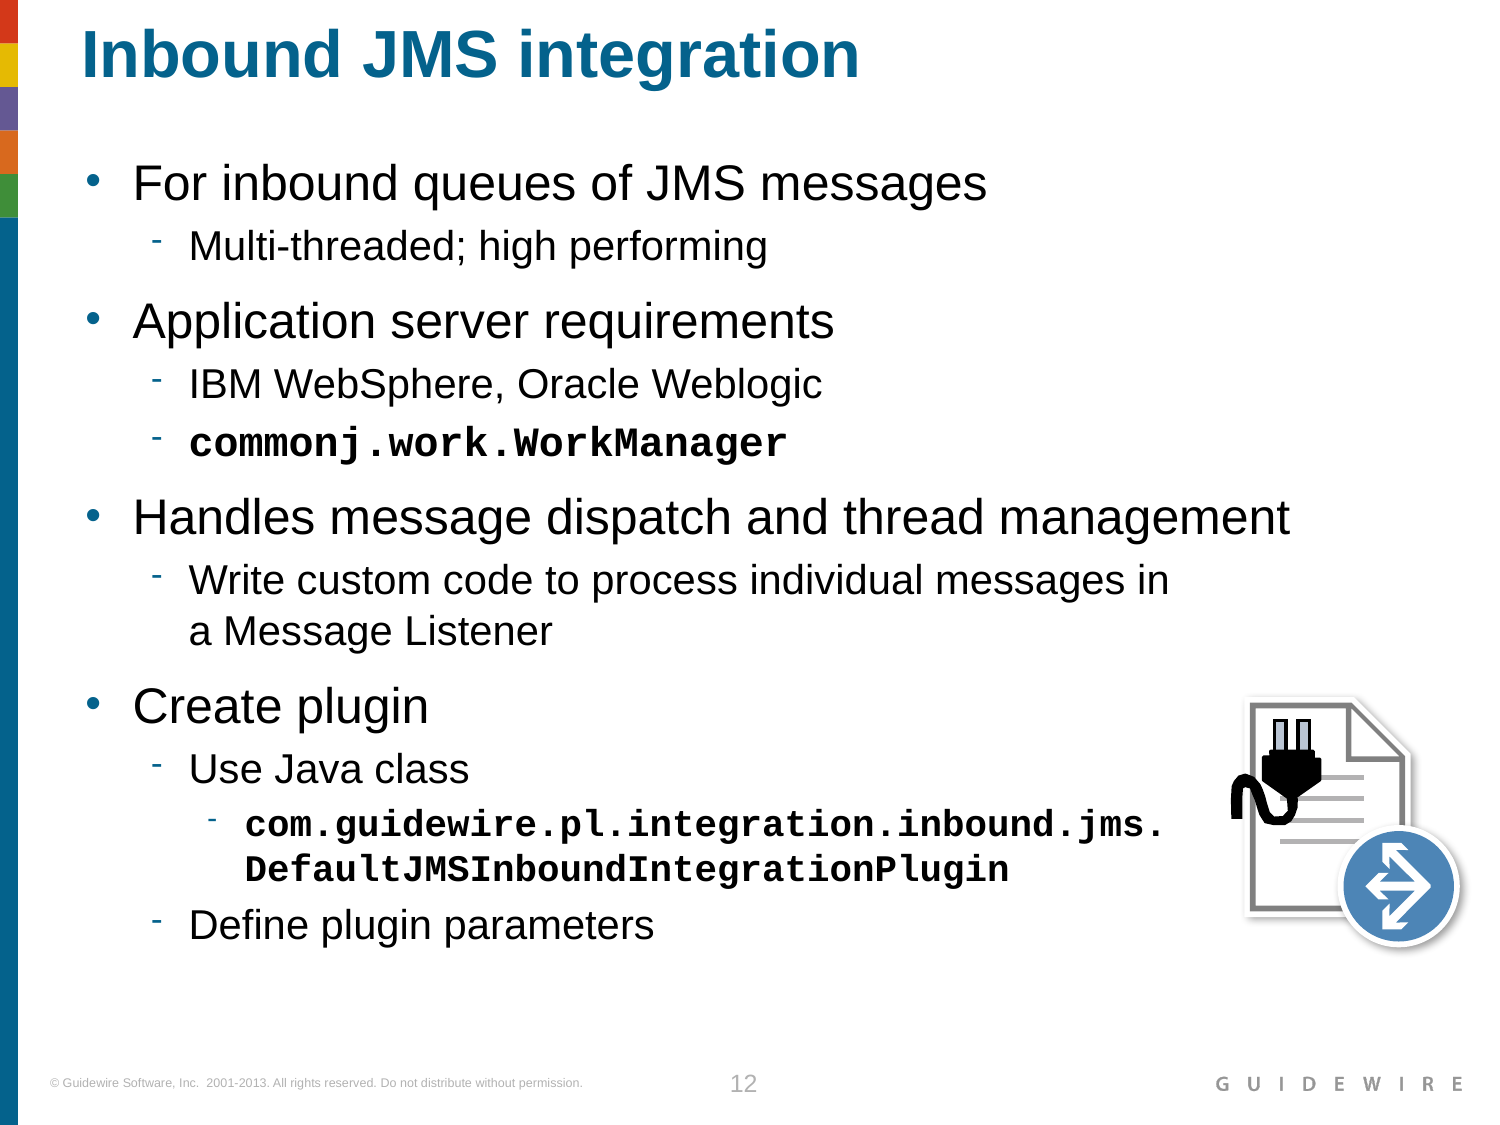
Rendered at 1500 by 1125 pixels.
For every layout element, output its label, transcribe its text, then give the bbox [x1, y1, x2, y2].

picture [1215, 1073, 1480, 1096]
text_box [1230, 693, 1463, 951]
list For inbound queues of JMS messages Multi-threaded; high performing Application server requirements IBM WebSphere, Oracle Weblogic commonj.work.WorkManager Handles message dispatch and thread management Write custom code to process individual messages in a Message Listener Create plugin Use Java class com.guidewire.pl.integration.inbound.jms. DefaultJMSInboundIntegrationPlugin Define plugin parameters [85, 149, 1451, 1050]
title Inbound JMS integration [81, 19, 1446, 142]
